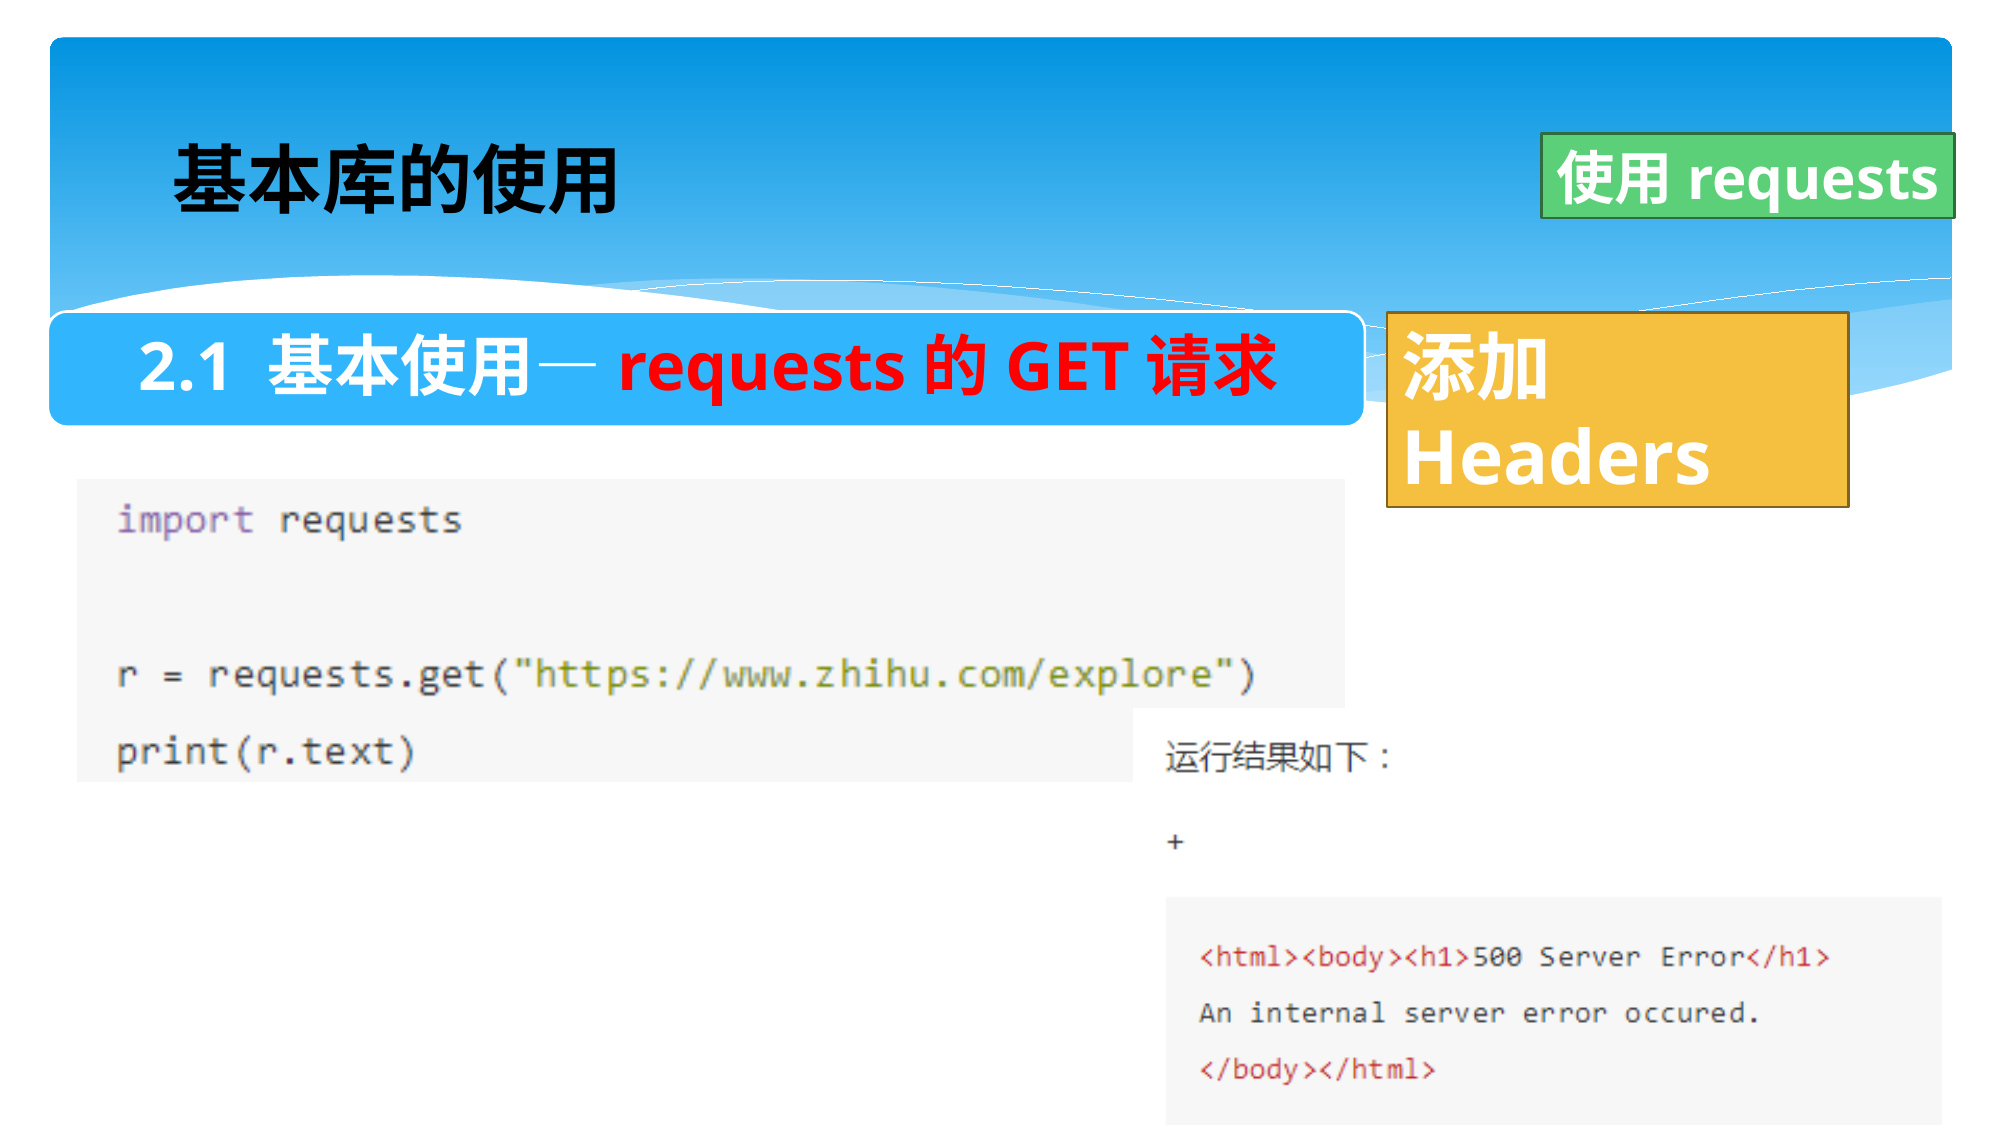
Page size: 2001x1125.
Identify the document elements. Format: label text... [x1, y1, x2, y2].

text_box 使用requests [1540, 132, 1956, 219]
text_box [47, 311, 1366, 427]
text_box 添加Headers [1386, 311, 1850, 508]
picture [77, 479, 1942, 1125]
text_box 基本库的使用 [157, 125, 638, 230]
